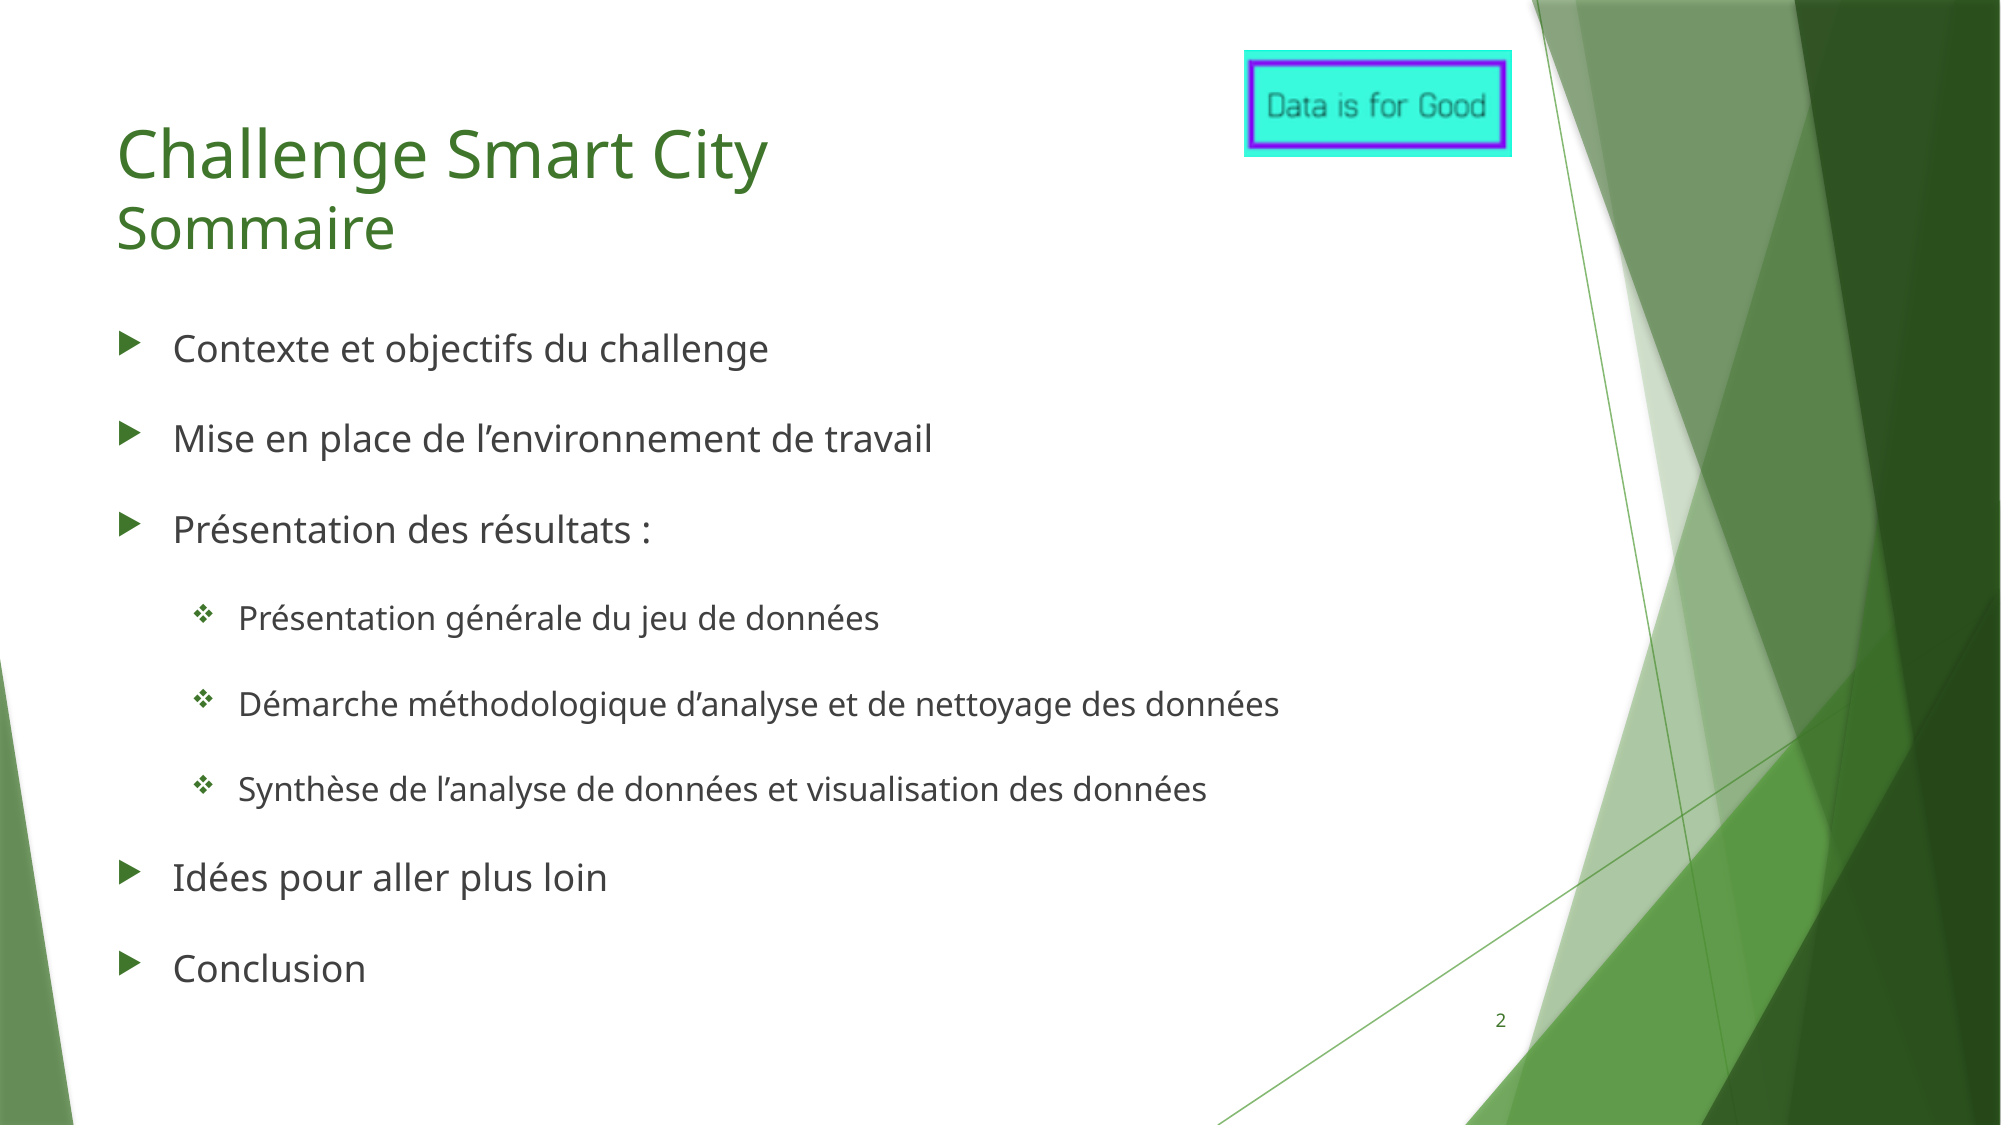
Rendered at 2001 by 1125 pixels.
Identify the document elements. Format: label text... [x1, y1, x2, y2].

list Contexte et objectifs du challenge Mise en place de l’environnement de travail Présentation des résultats : Présentation générale du jeu de données Démarche méthodologique d’analyse et de nettoyage des données Synthèse de l’analyse de données et visualisation des données Idées pour aller plus loin Conclusion [101, 317, 1512, 1074]
title Challenge Smart City Sommaire [101, 103, 1512, 317]
picture [1243, 50, 1512, 158]
slide_number 2 [1409, 991, 1522, 1051]
